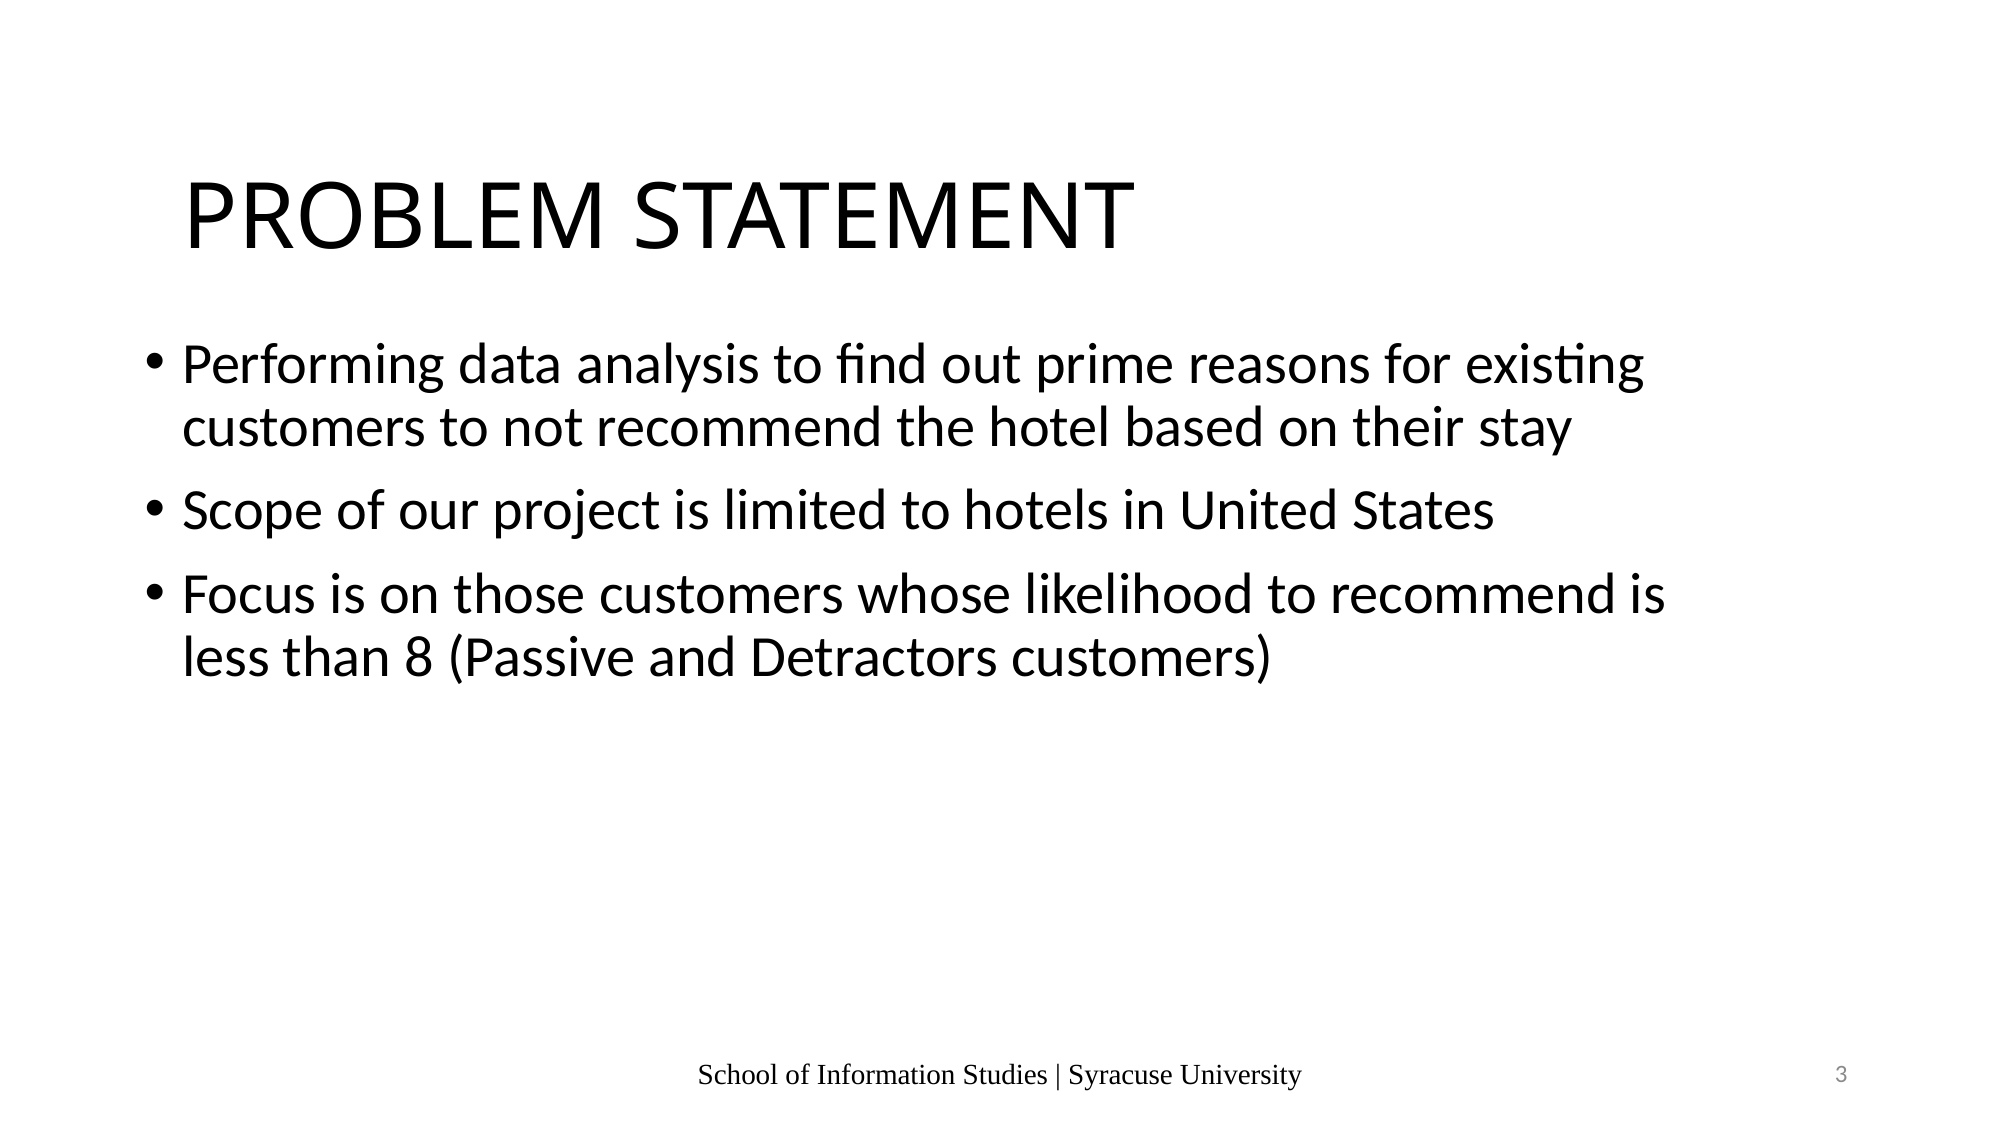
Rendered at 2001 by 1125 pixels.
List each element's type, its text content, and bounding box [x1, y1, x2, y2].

title PROBLEM STATEMENT [168, 96, 1763, 342]
list Performing data analysis to find out prime reasons for existing customers to not recommend the hotel based on their stay Scope of our project is limited to hotels in United States Focus is on those customers whose likelihood to recommend is less than 8 (Passive and Detractors customers) [129, 325, 1724, 980]
slide_number 3 [1412, 1042, 1863, 1103]
footer School of Information Studies | Syracuse University [662, 1042, 1338, 1103]
